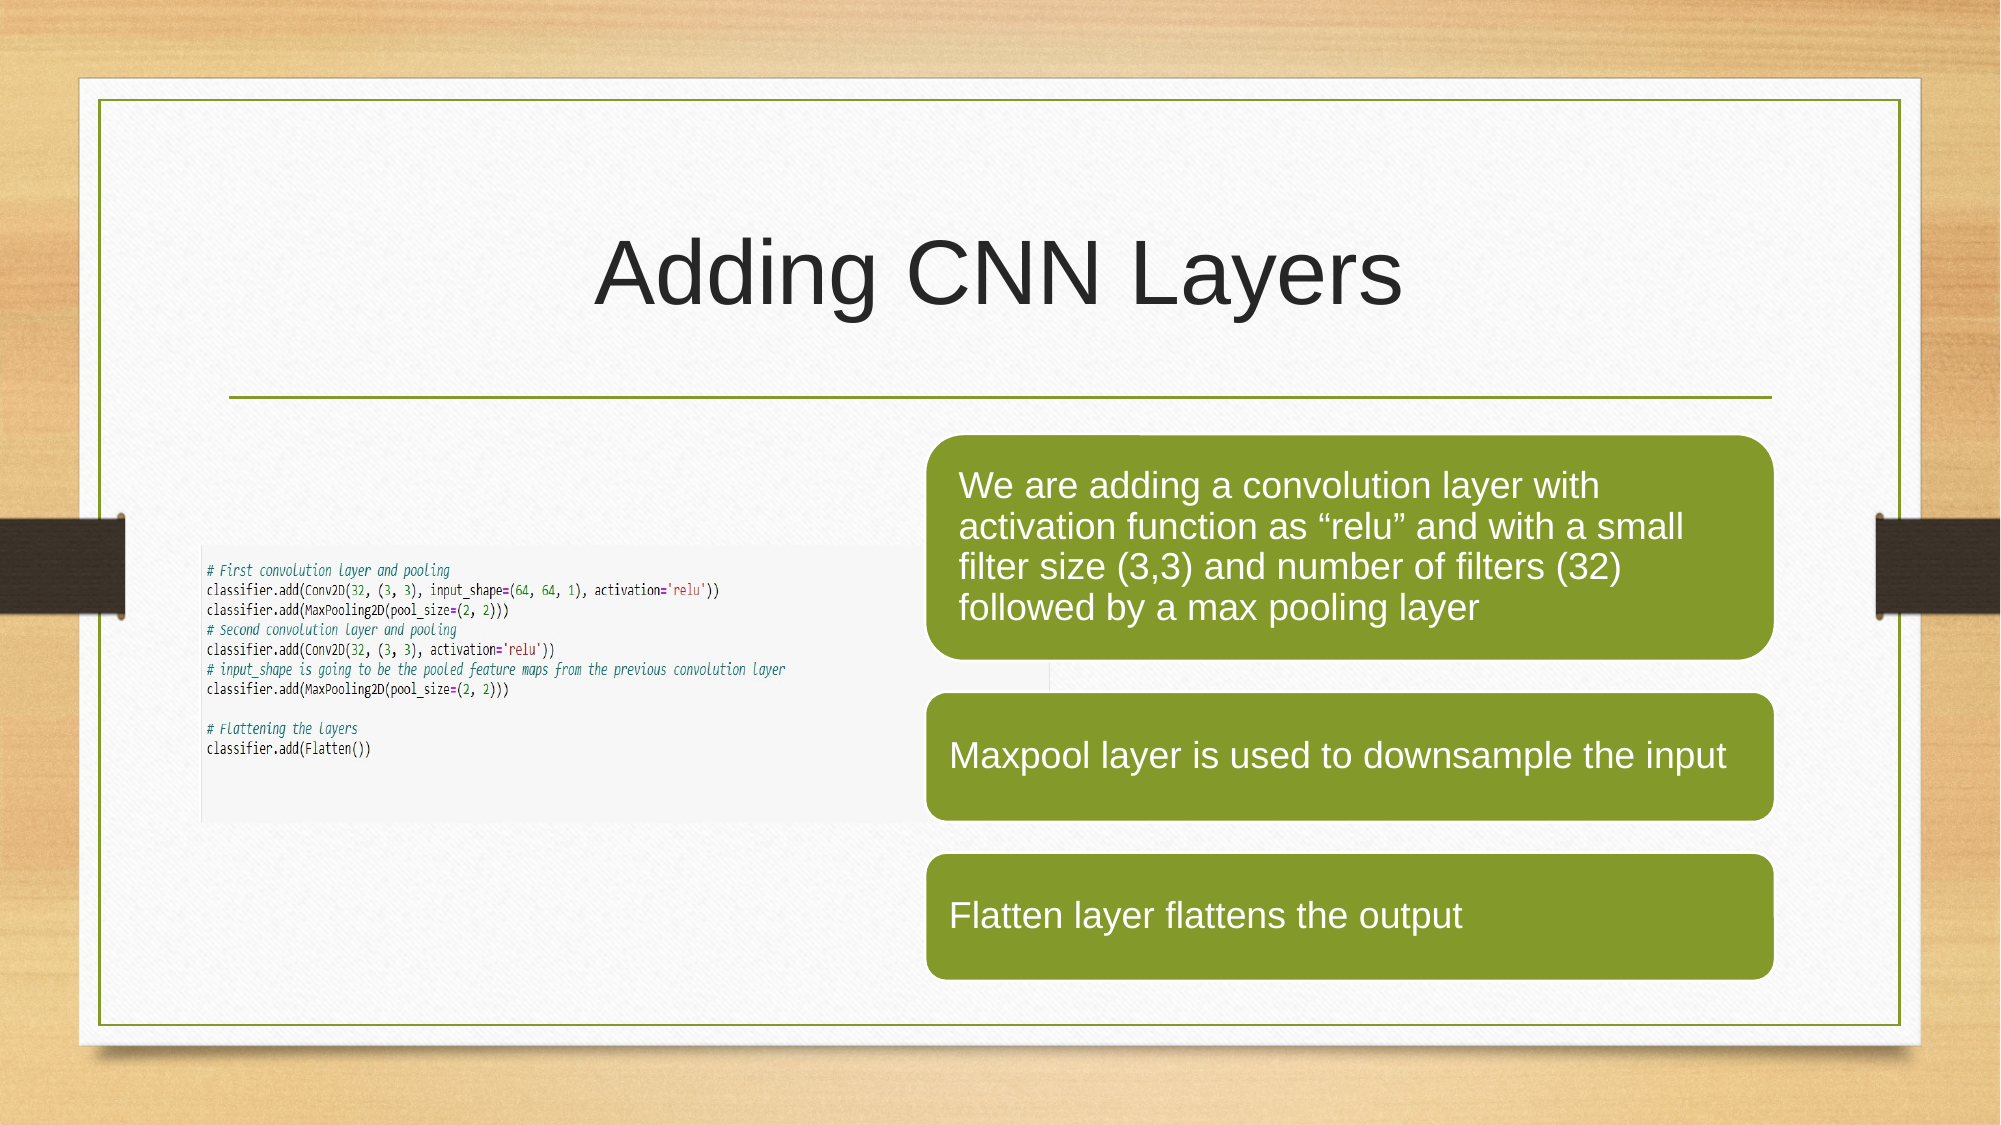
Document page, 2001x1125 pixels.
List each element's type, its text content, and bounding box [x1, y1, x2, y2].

title Adding CNN Layers [212, 161, 1788, 375]
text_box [924, 389, 1776, 1026]
picture [0, 0, 2001, 1125]
